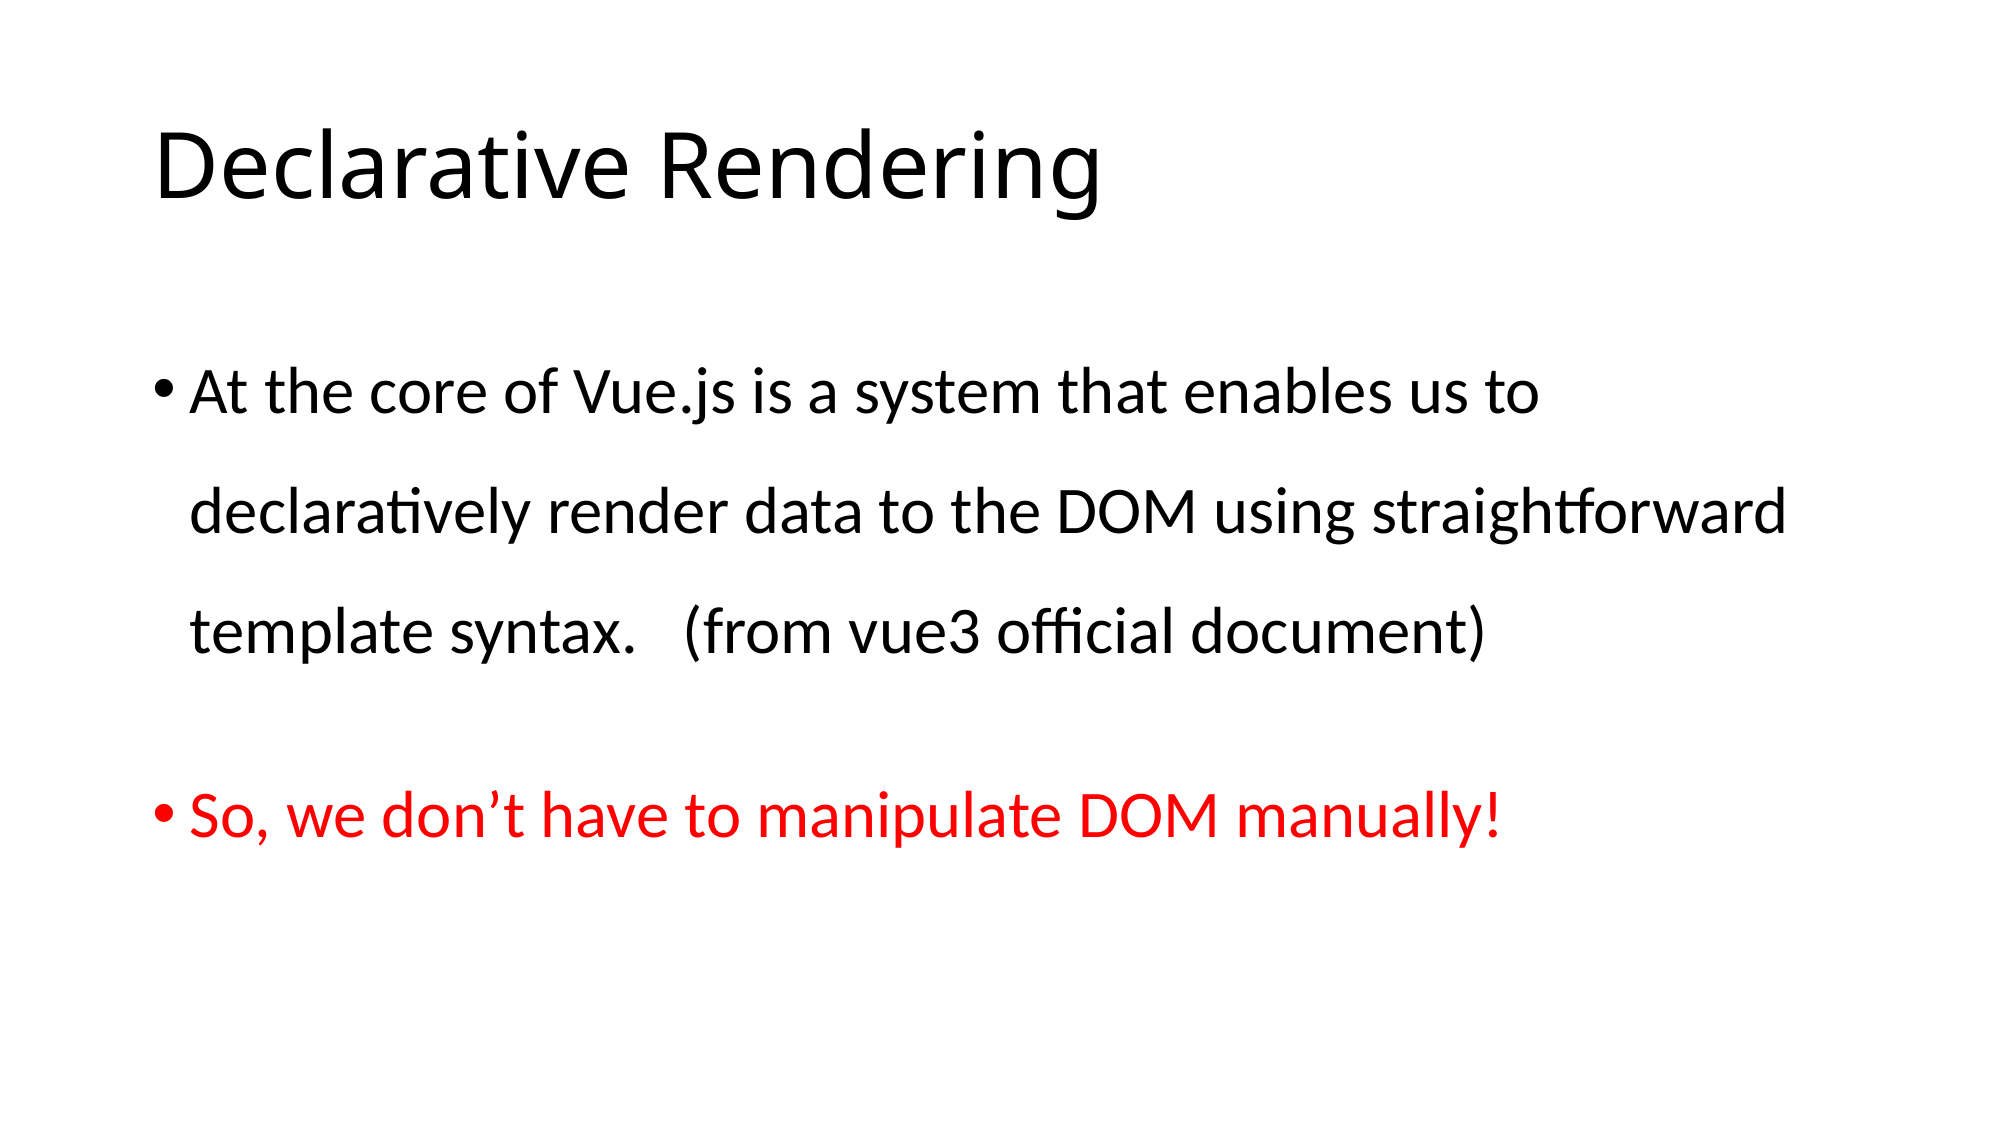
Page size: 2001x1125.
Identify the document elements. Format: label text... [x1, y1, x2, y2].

list At the core of Vue.js is a system that enables us to declaratively render data to the DOM using straightforward template syntax. (from vue3 official document) So, we don’t have to manipulate DOM manually! [137, 299, 1863, 1014]
title Declarative Rendering [137, 59, 1863, 278]
